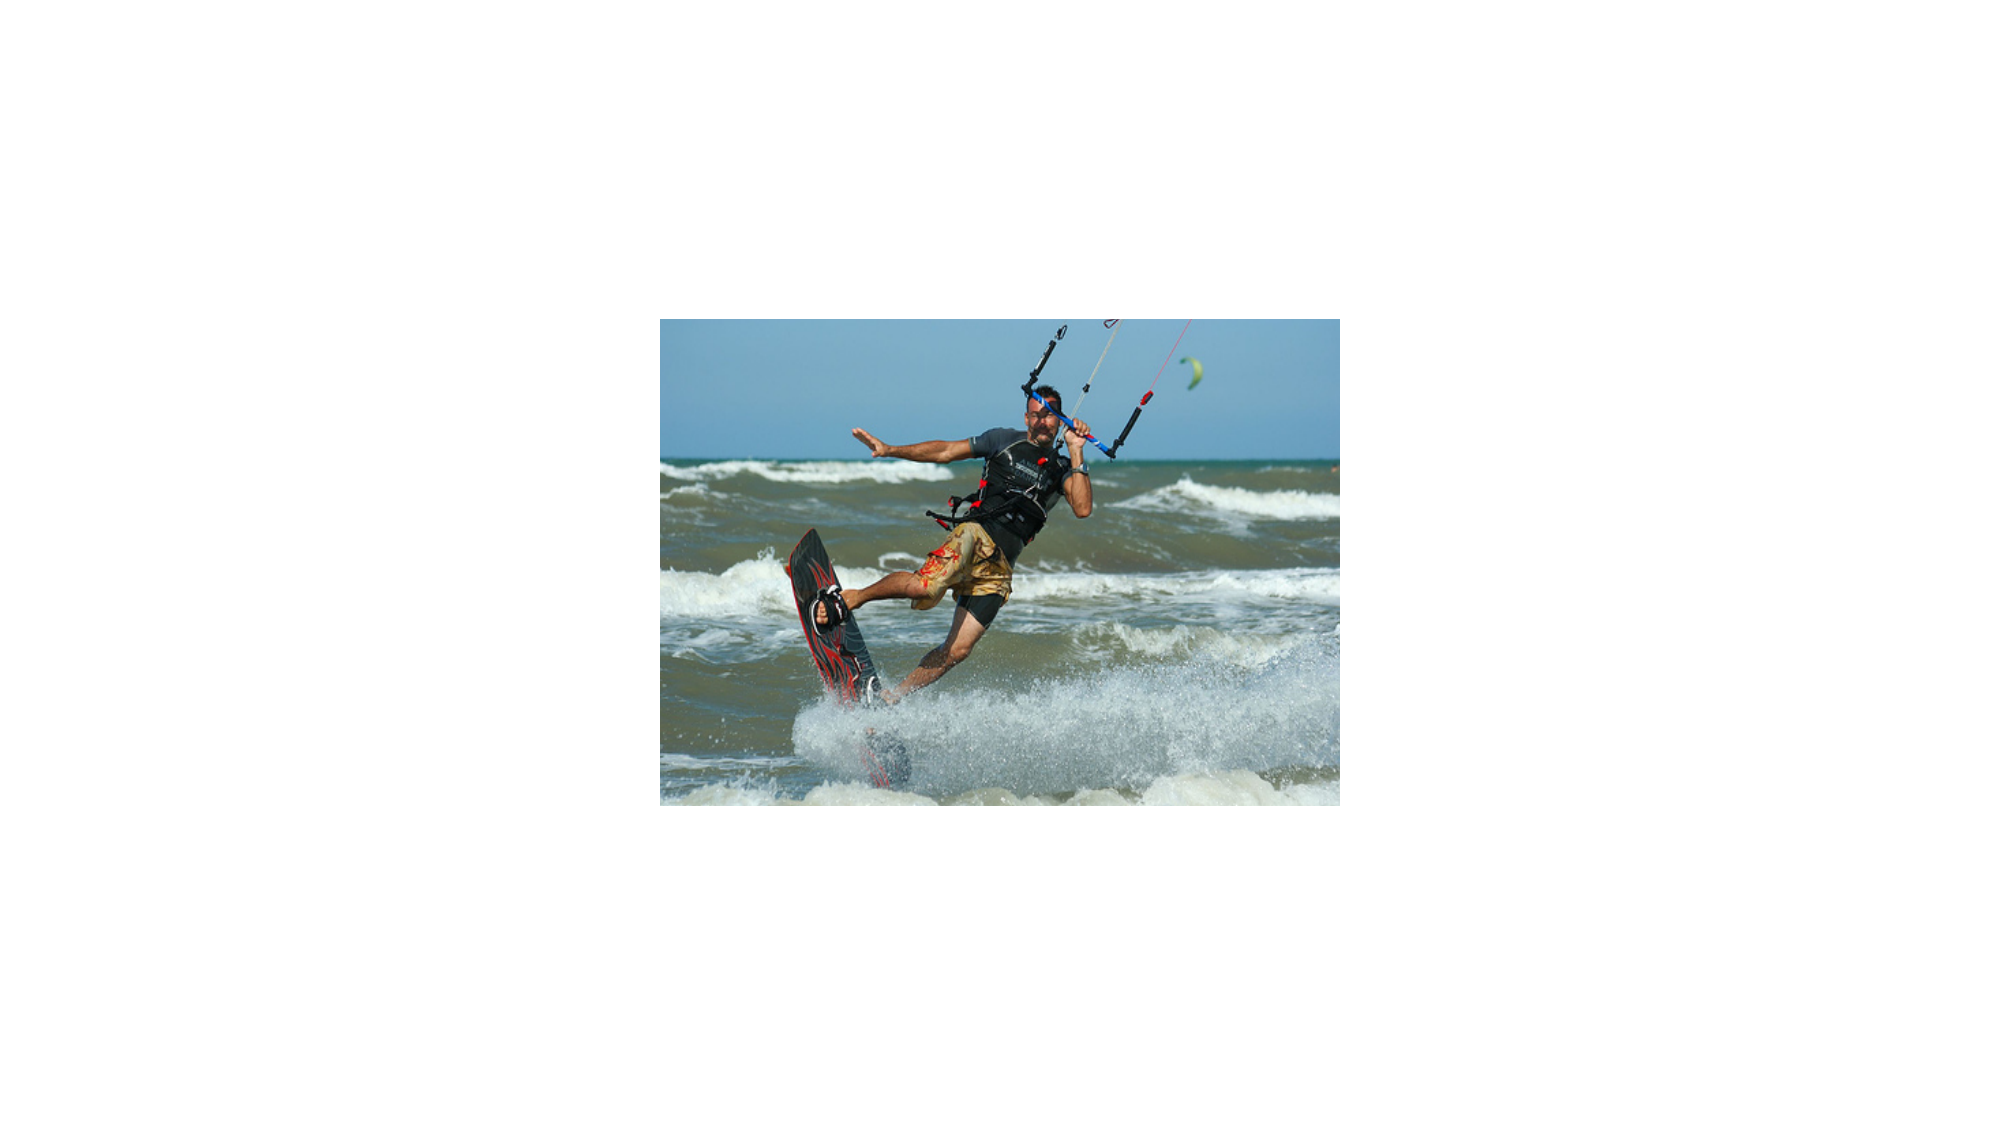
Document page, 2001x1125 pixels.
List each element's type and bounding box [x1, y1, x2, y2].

table_header [660, 319, 1340, 806]
